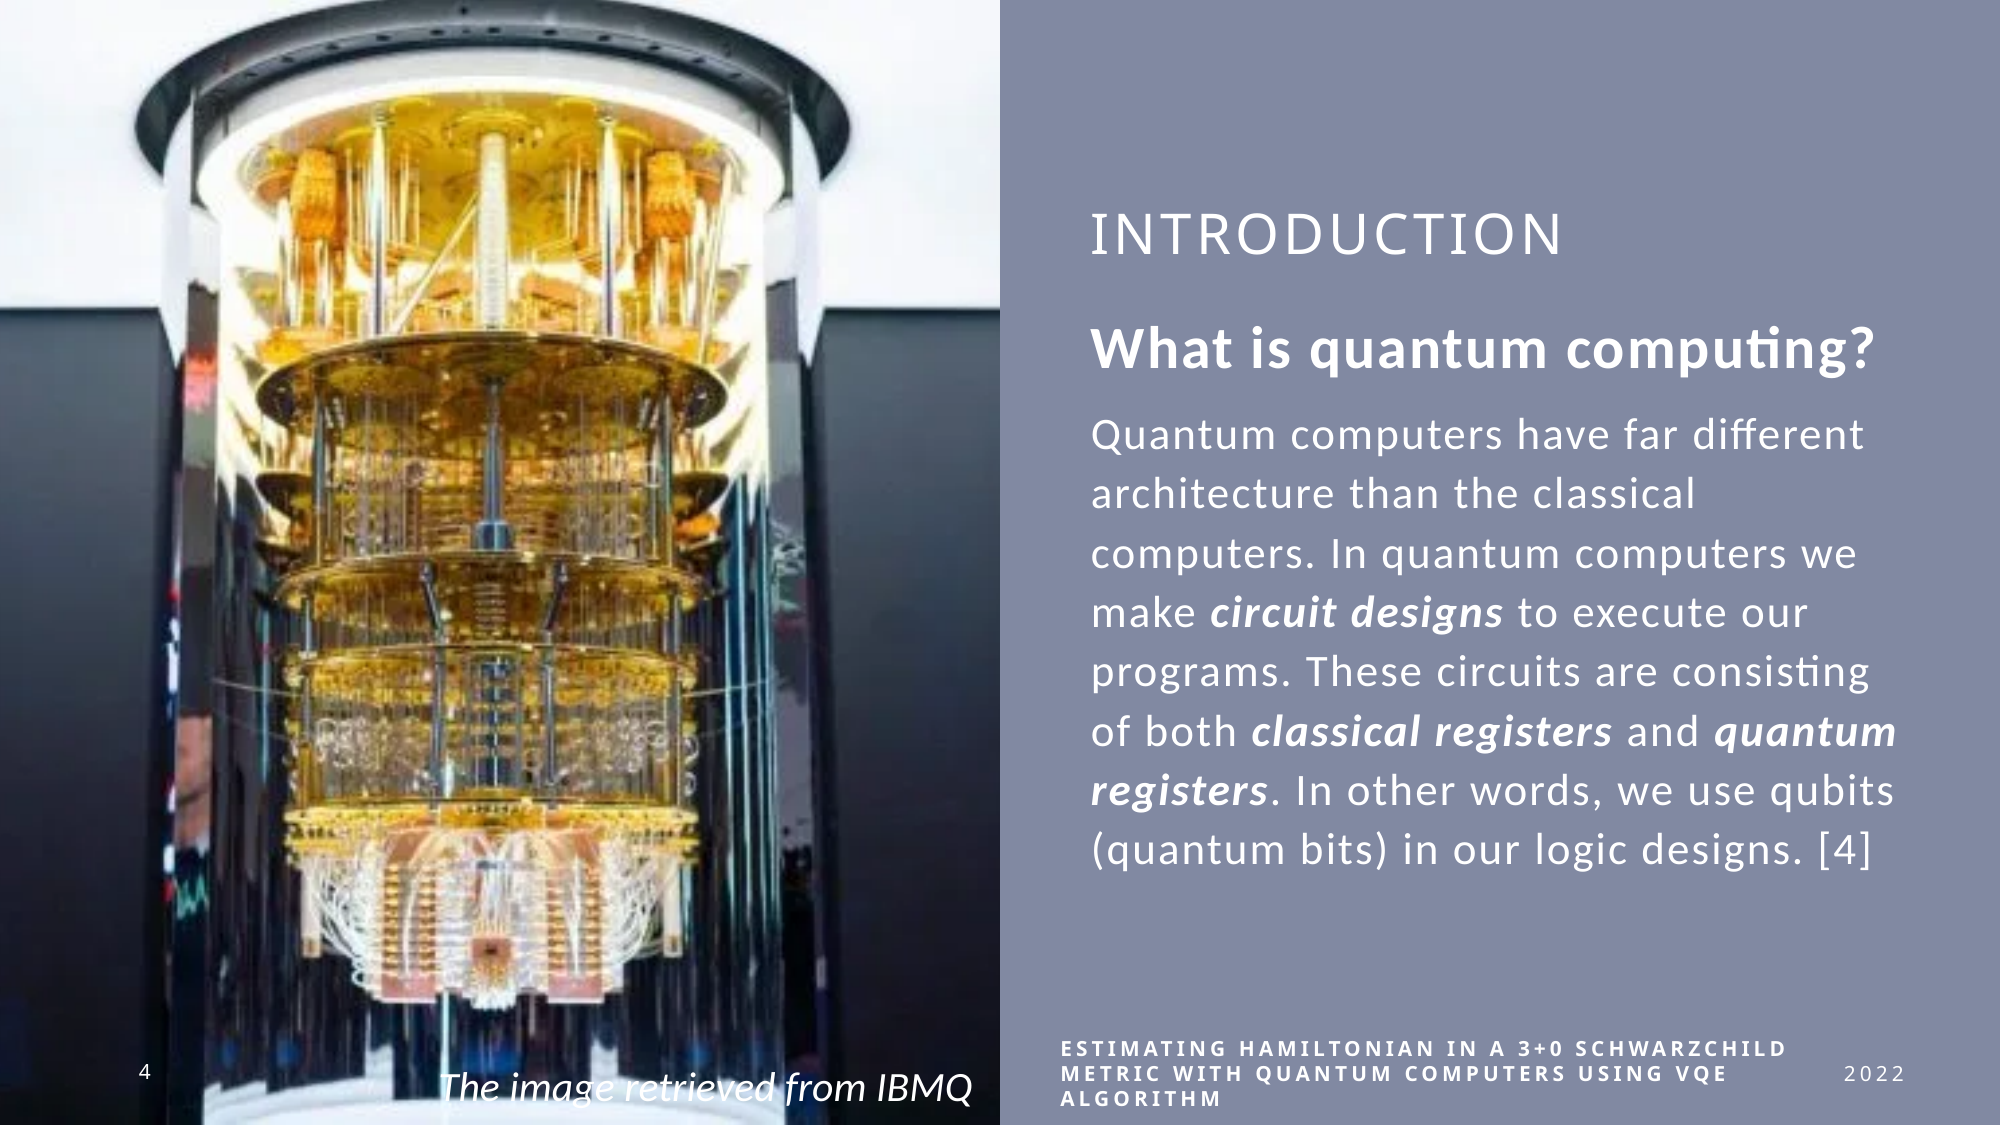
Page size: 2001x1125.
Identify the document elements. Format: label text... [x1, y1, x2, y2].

title Introduction [1076, 198, 1919, 280]
list What is quantum computing? Quantum computers have far different architecture than the classical computers. In quantum computers we make circuit designs to execute our programs. These circuits are consisting of both classical registers and quantum registers. In other words, we use qubits (quantum bits) in our logic designs. [4] [1076, 293, 1919, 989]
picture [0, 0, 1000, 1125]
footer Estimatıng Hamiltonian in a 3+0 Schwarzchild Metric with Quantum Computers Using VQE Algorithm [1045, 1042, 1630, 1103]
slide_number 2022 [1630, 1042, 1919, 1103]
